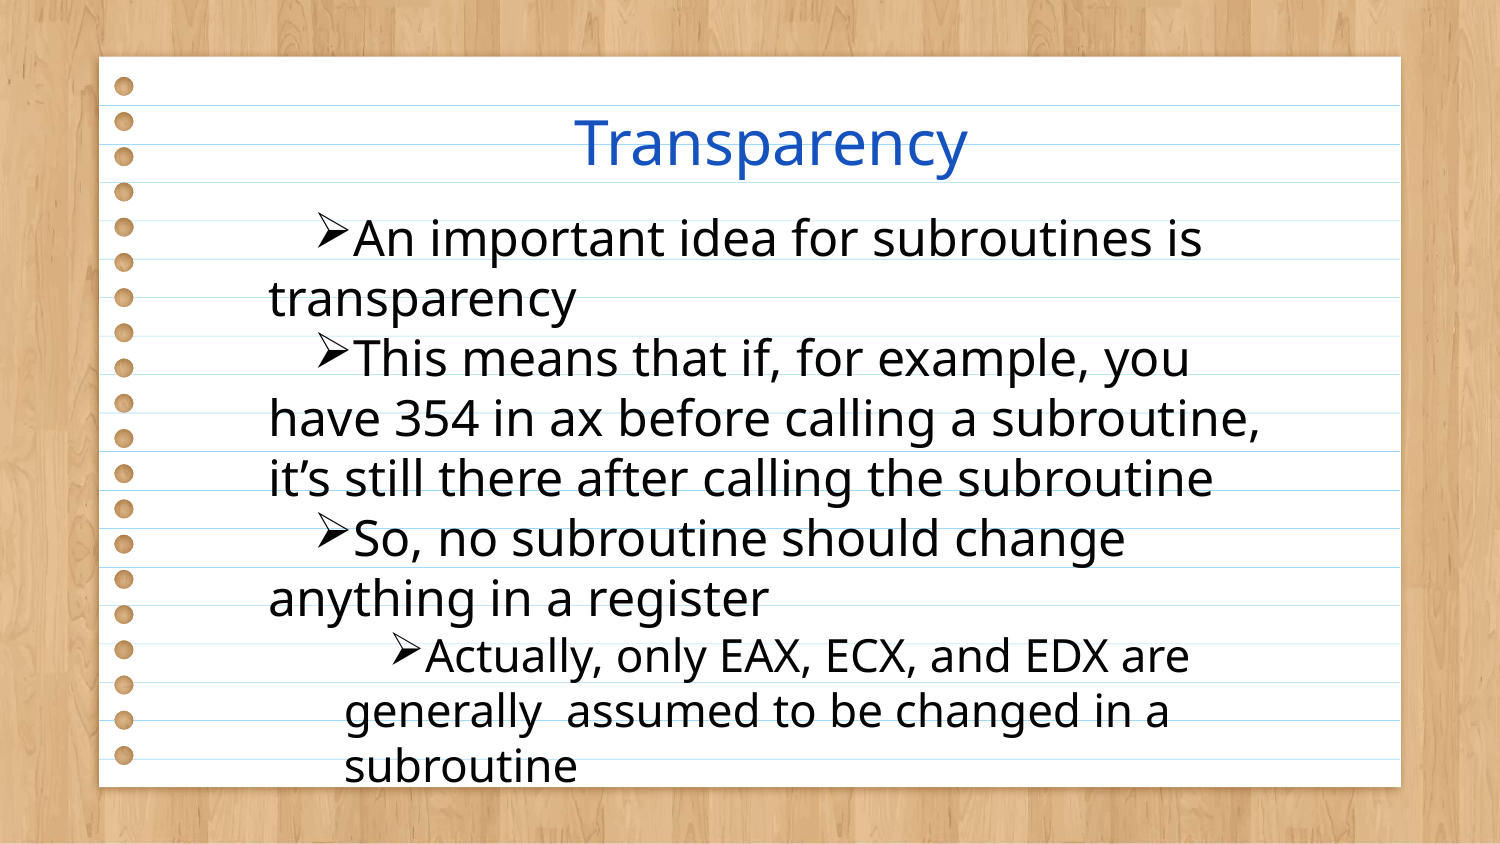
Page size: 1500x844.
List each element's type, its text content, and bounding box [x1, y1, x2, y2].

title Transparency [153, 87, 1390, 192]
subtitle An important idea for subroutines is transparency This means that if, for example, you have 354 in ax before calling a subroutine, it’s still there after calling the subroutine So, no subroutine should change anything in a register Actually, only EAX, ECX, and EDX are generally assumed to be changed in a subroutine [215, 192, 1285, 733]
picture [0, 0, 1500, 844]
